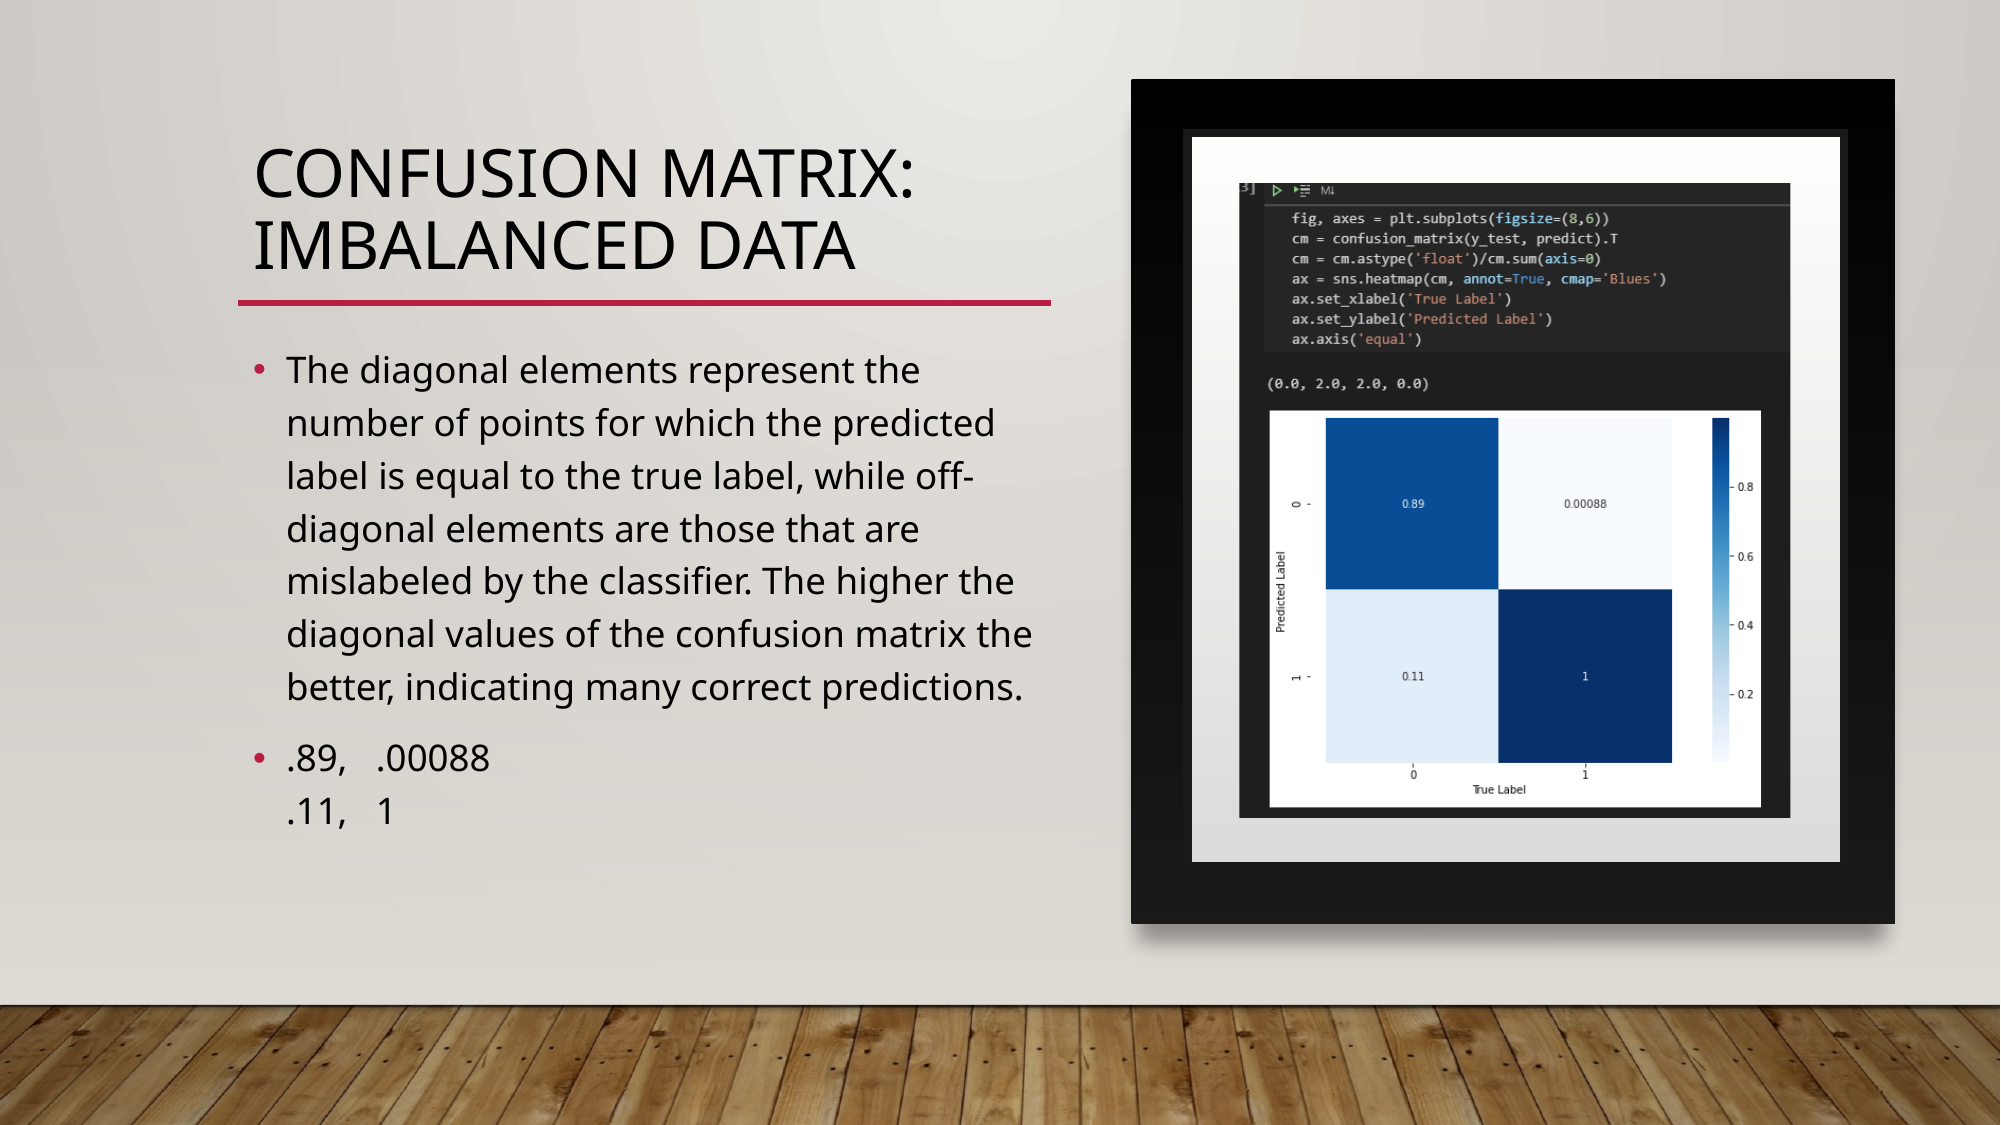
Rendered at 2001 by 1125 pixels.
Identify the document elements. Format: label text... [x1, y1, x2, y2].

picture [0, 1006, 2000, 1125]
title Confusion matrix: Imbalanced data [238, 131, 1052, 302]
text_box [0, 0, 2000, 330]
text_box [0, 330, 2000, 1004]
list The diagonal elements represent the number of points for which the predicted label is equal to the true label, while off-diagonal elements are those that are mislabeled by the classifier. The higher the diagonal values of the confusion matrix the better, indicating many correct predictions. .89, .00088 .11, 1 [238, 330, 1052, 897]
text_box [1131, 78, 1896, 924]
picture [1239, 182, 1791, 818]
